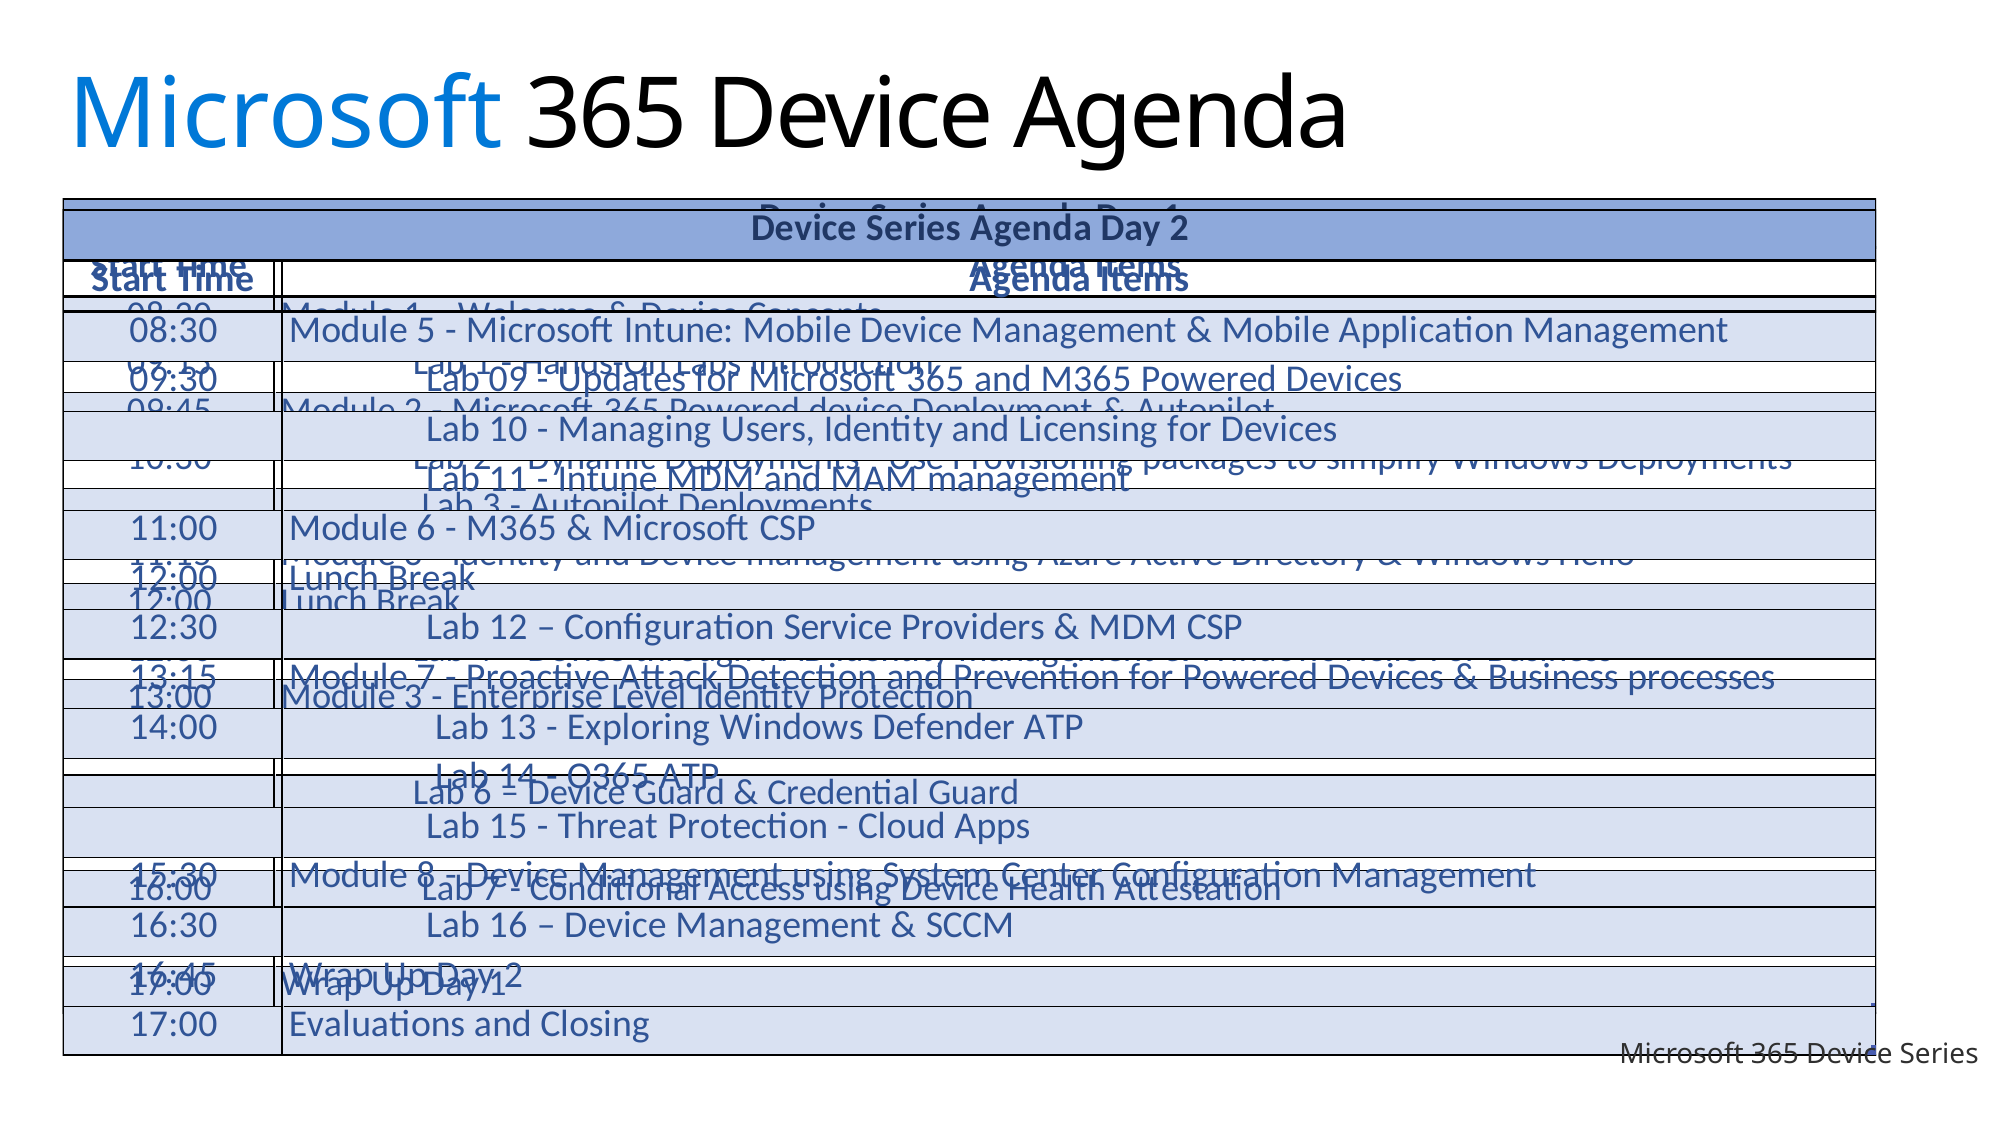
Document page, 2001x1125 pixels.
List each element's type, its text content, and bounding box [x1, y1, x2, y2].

title Microsoft 365 Device Agenda [44, 47, 1957, 196]
text_box Microsoft 365 Device Series [1590, 1024, 2000, 1086]
picture [62, 198, 1878, 1057]
